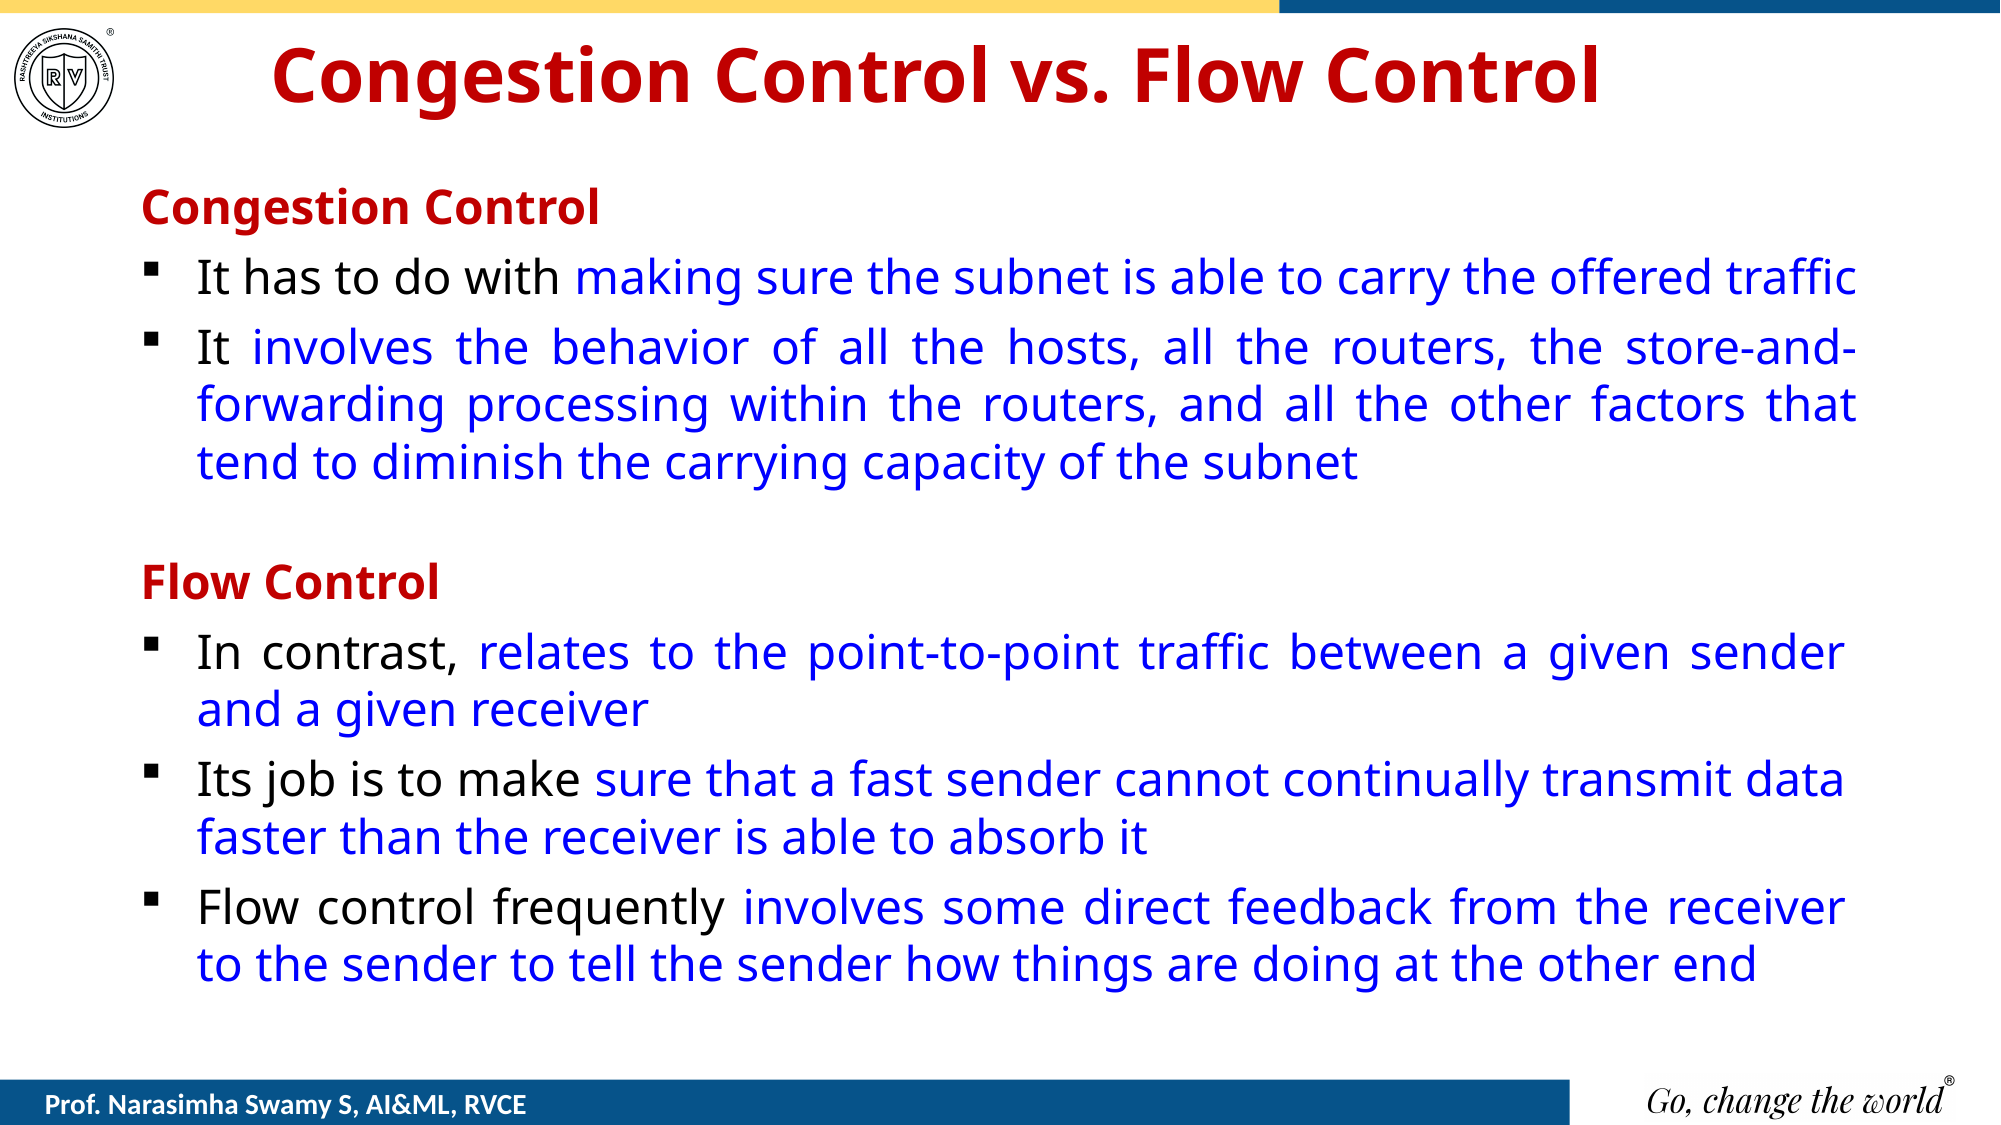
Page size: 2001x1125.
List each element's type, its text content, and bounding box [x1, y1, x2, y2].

picture [1644, 1073, 1956, 1122]
text_box Congestion Control It has to do with making sure the subnet is able to carry the offered traffic It involves the behavior of all the hosts, all the routers, the store-and-forwarding processing within the routers, and all the other factors that tend to diminish the carrying capacity of the subnet [125, 169, 1875, 497]
text_box Flow Control In contrast, relates to the point-to-point traffic between a given sender and a given receiver Its job is to make sure that a fast sender cannot continually transmit data faster than the receiver is able to absorb it Flow control frequently involves some direct feedback from the receiver to the sender to tell the sender how things are doing at the other end [125, 544, 1863, 999]
picture [14, 28, 114, 128]
title Congestion Control vs. Flow Control [137, 27, 1757, 129]
